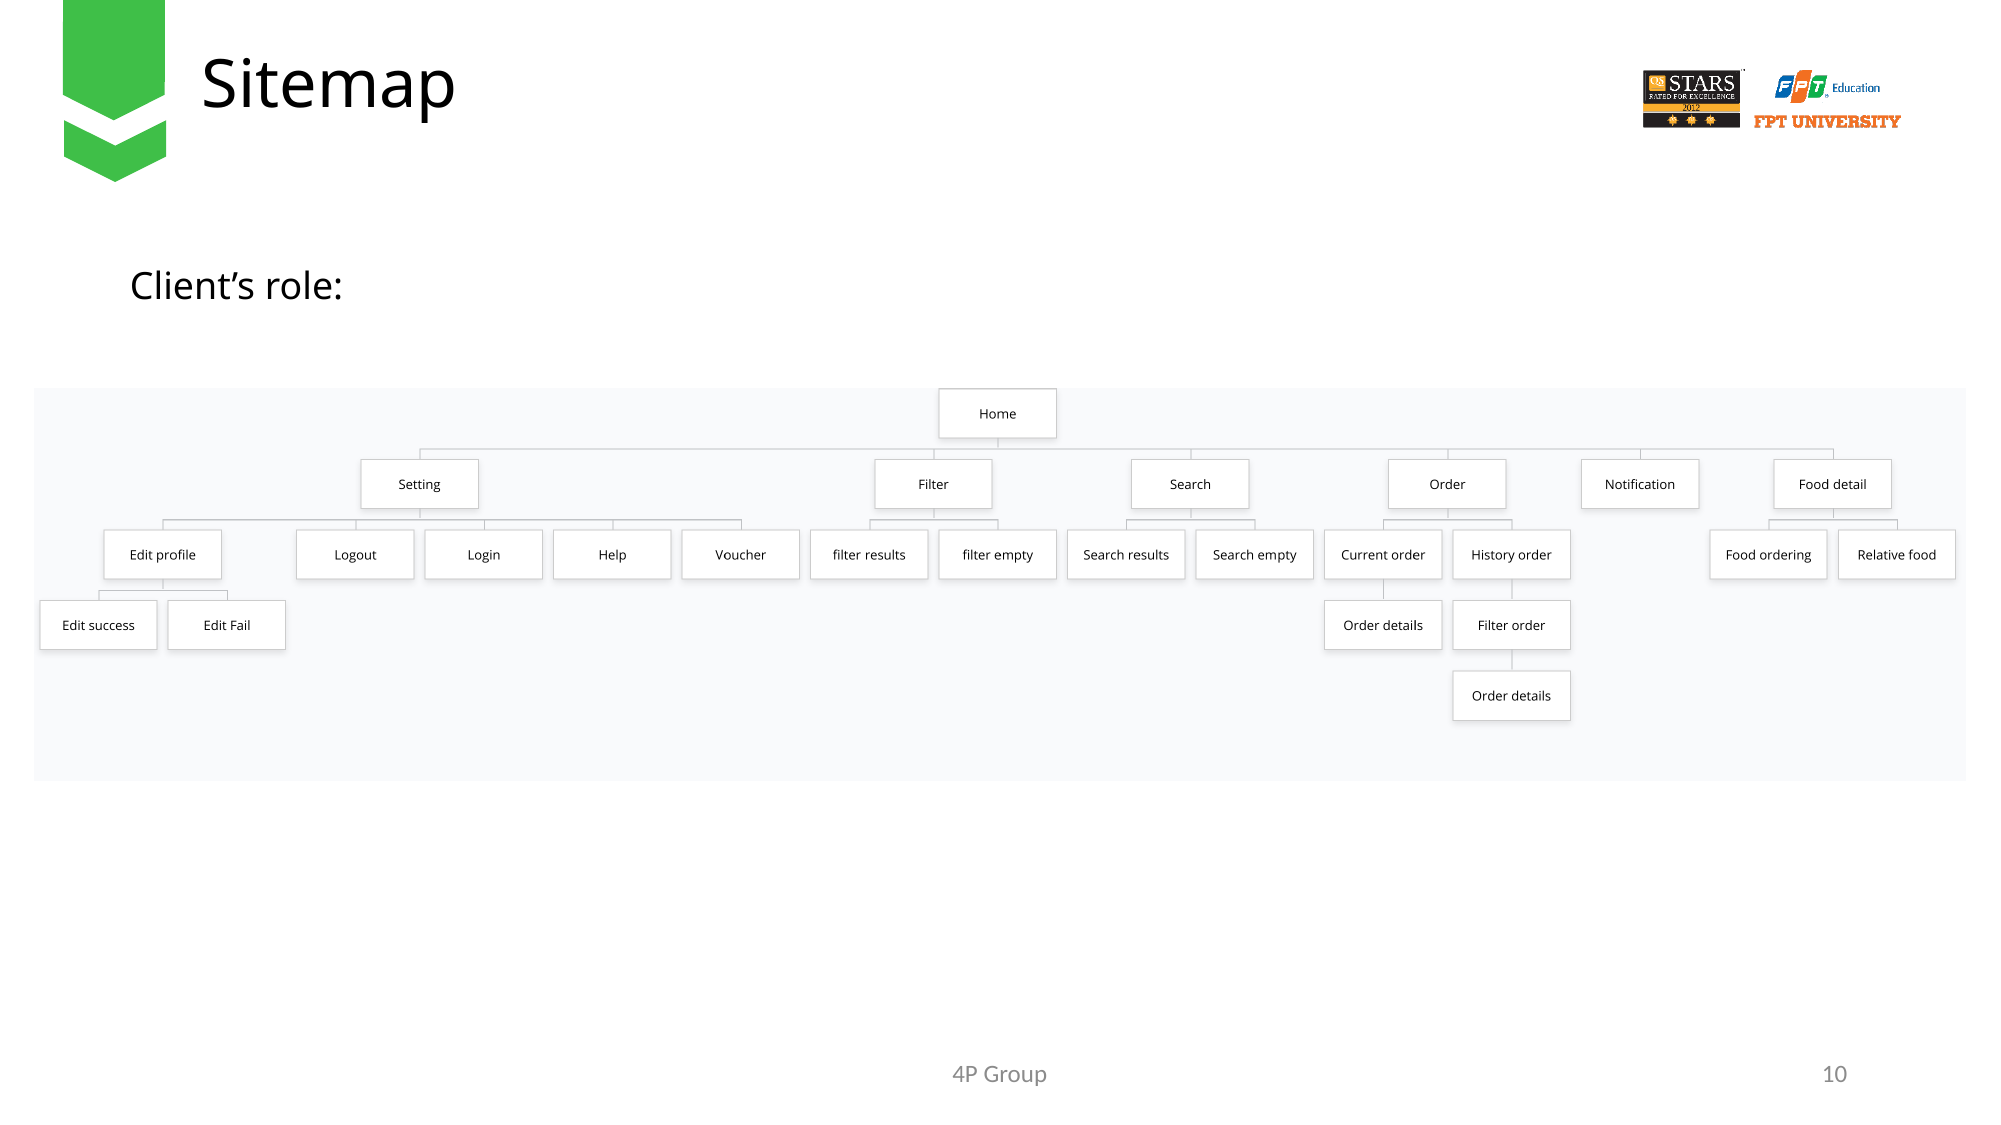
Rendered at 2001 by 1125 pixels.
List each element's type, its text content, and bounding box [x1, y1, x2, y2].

picture [33, 388, 1966, 781]
footer 4P Group [662, 1042, 1338, 1103]
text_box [2, 18, 227, 122]
text_box Sitemap [186, 33, 1316, 129]
text_box Client’s role: [115, 255, 701, 315]
slide_number 10 [1412, 1042, 1863, 1103]
picture [1637, 66, 1906, 130]
